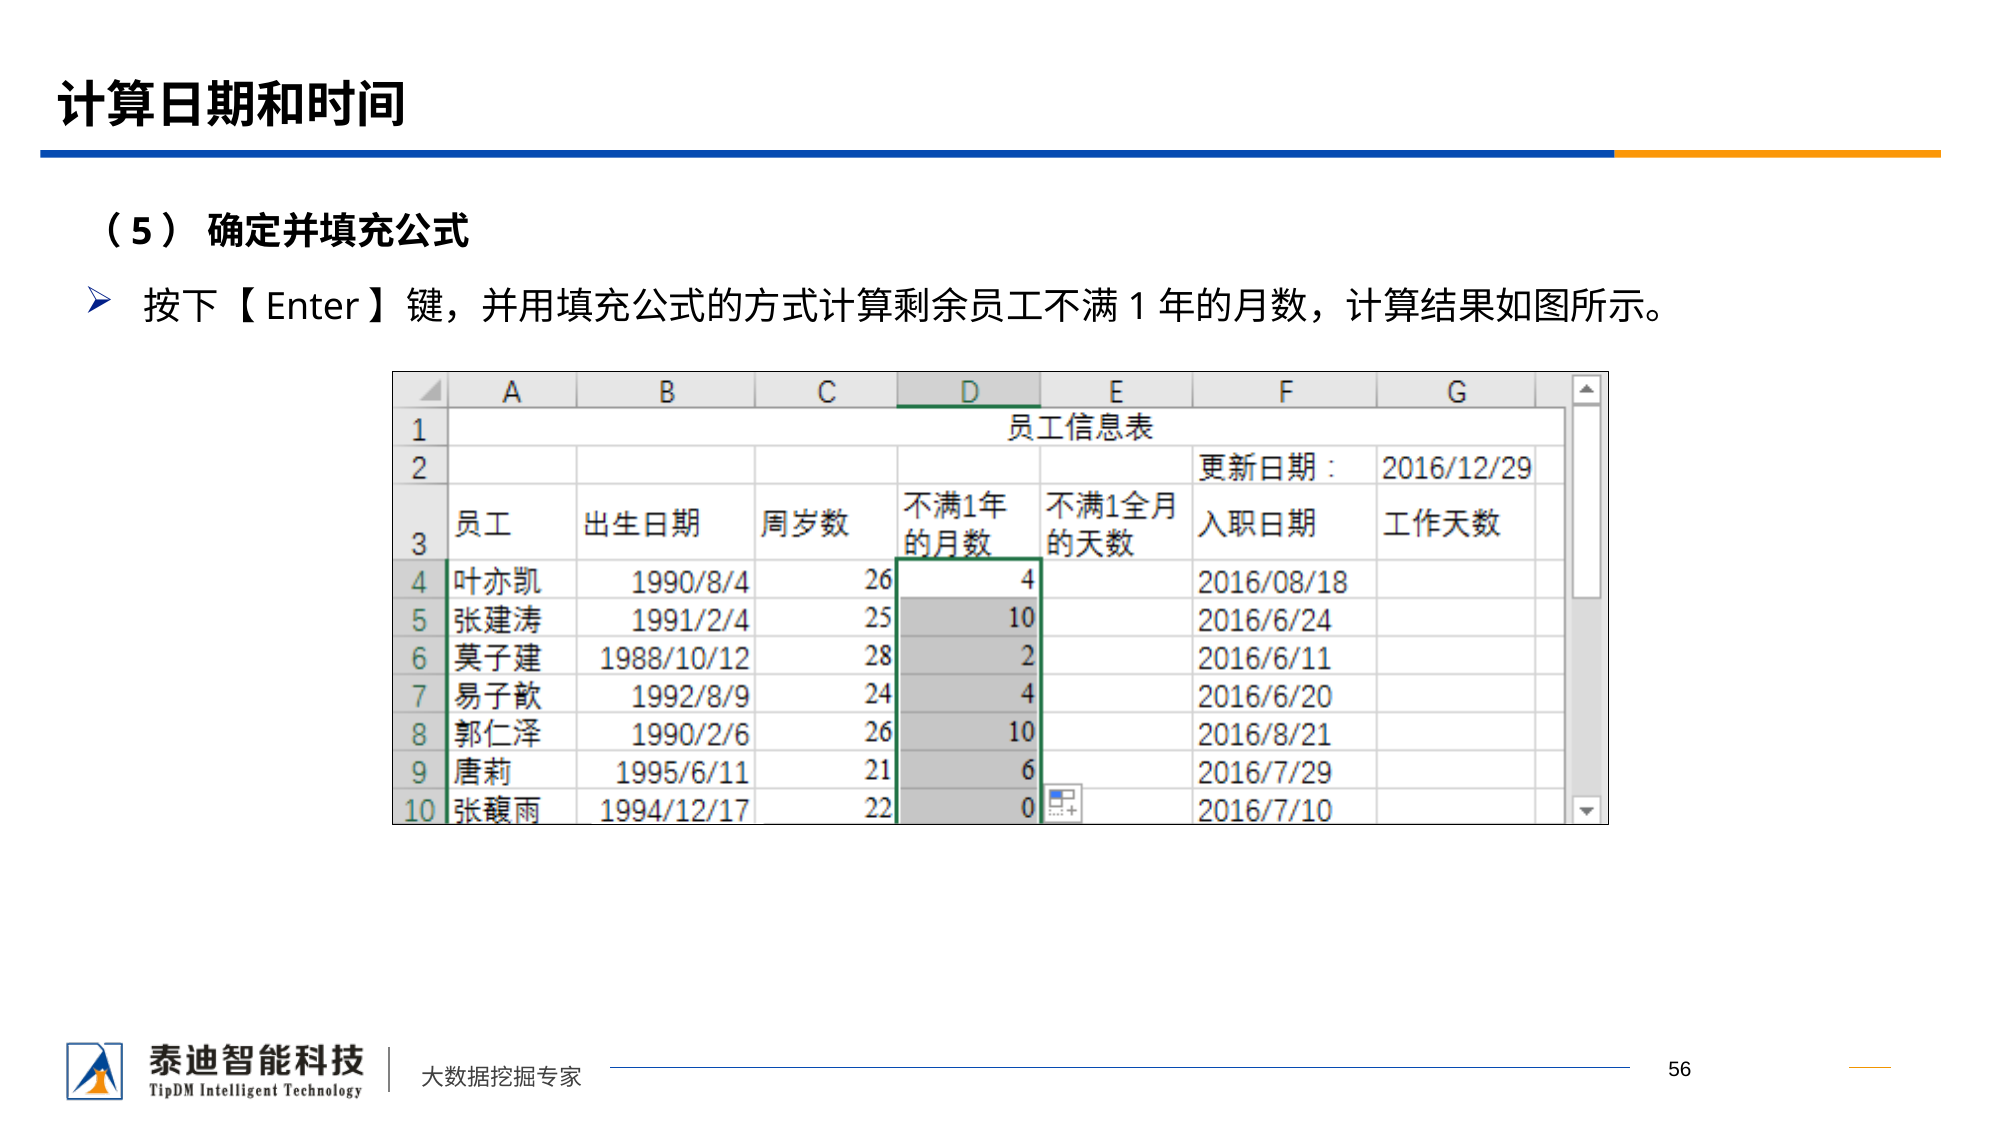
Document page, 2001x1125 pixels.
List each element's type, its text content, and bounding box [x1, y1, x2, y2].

title 计算日期和时间 [41, 58, 1842, 146]
picture [391, 371, 1608, 825]
picture [62, 1028, 368, 1107]
list （5） 确定并填充公式 按下【Enter】键，并用填充公式的方式计算剩余员工不满1年的月数，计算结果如图所示。 [69, 176, 1892, 1003]
